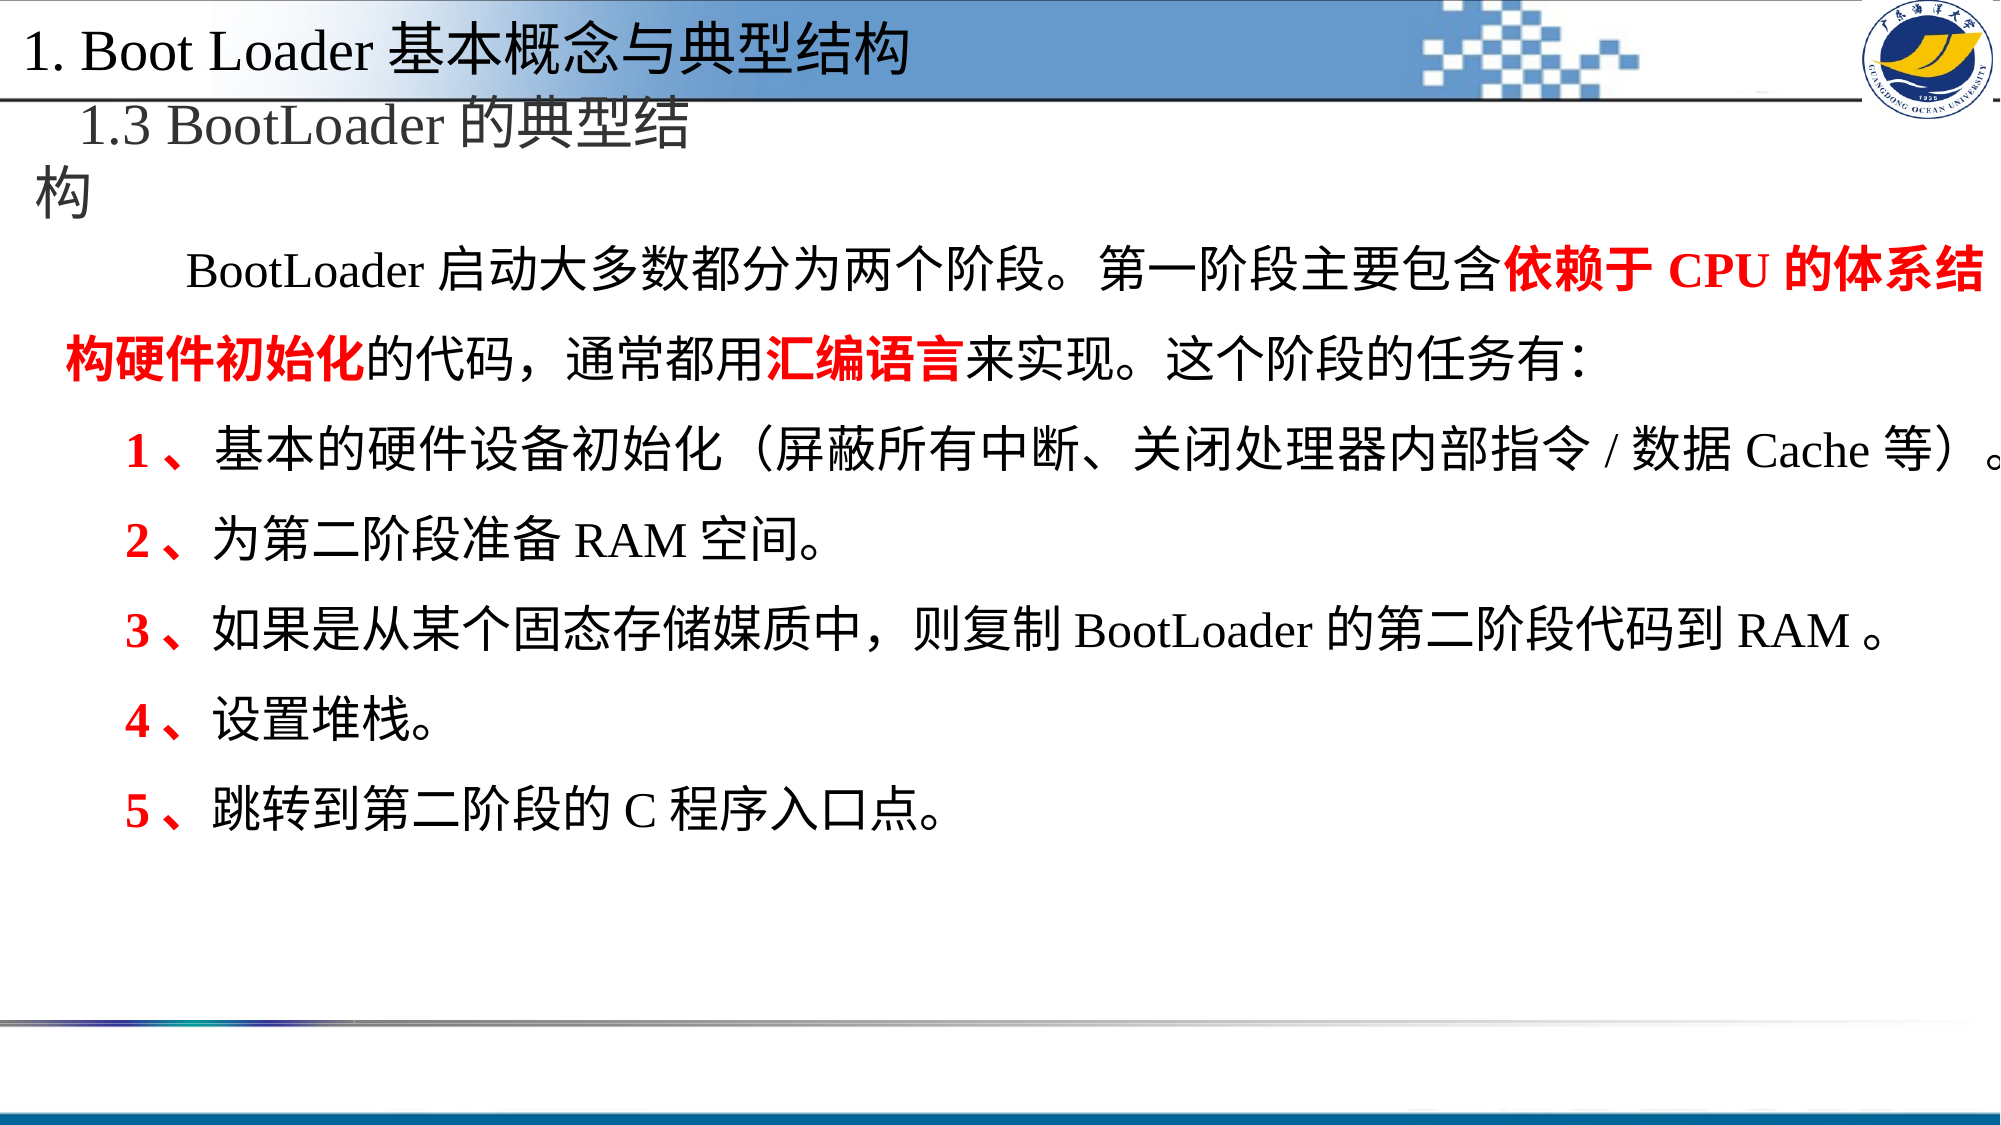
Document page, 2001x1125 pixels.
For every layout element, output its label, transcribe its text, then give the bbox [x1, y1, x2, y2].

picture [0, 0, 2001, 1115]
text_box 1. Boot Loader基本概念与典型结构 [7, 4, 1808, 99]
text_box BootLoader启动大多数都分为两个阶段。第一阶段主要包含依赖于CPU的体系结构硬件初始化的代码，通常都用汇编语言来实现。这个阶段的任务有： 1、基本的硬件设备初始化（屏蔽所有中断、关闭处理器内部指令/数据Cache等）。 2、为第二阶段准备RAM空间。 3、如果是从某个固态存储媒质中，则复制BootLoader的第二阶段代码到RAM。 4、设置堆栈。 5、跳转到第二阶段的C程序入口点。 [51, 199, 2000, 845]
text_box 1.3 BootLoader的典型结构 [19, 114, 734, 199]
